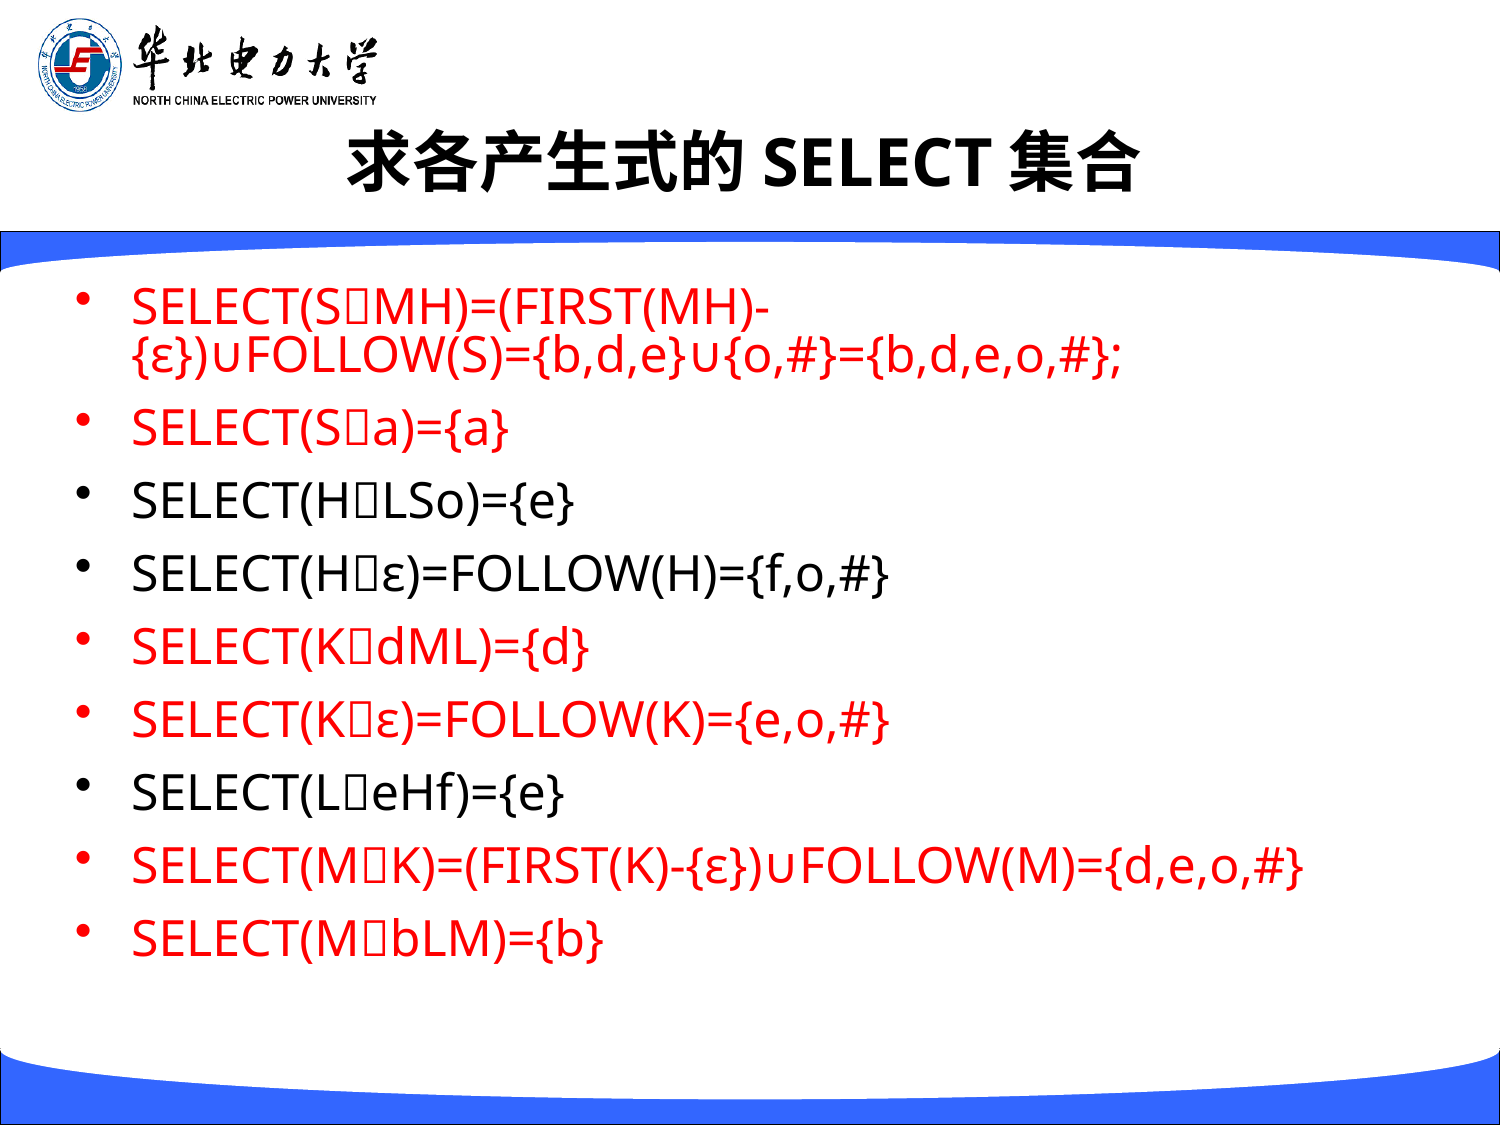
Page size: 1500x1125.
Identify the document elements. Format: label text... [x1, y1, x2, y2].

text_box SELECT(SMH)=(FIRST(MH)-{ε})∪FOLLOW(S)={b,d,e}∪{o,#}={b,d,e,o,#}; SELECT(Sa)={a} SELECT(HLSo)={e} SELECT(Hε)=FOLLOW(H)={f,o,#} SELECT(KdML)={d} SELECT(Kε)=FOLLOW(K)={e,o,#} SELECT(LeHf)={e} SELECT(MK)=(FIRST(K)-{ε})∪FOLLOW(M)={d,e,o,#} SELECT(MbLM)={b} [59, 278, 1444, 1071]
title 求各产生式的SELECT集合 [76, 90, 1427, 230]
picture [0, 0, 414, 126]
